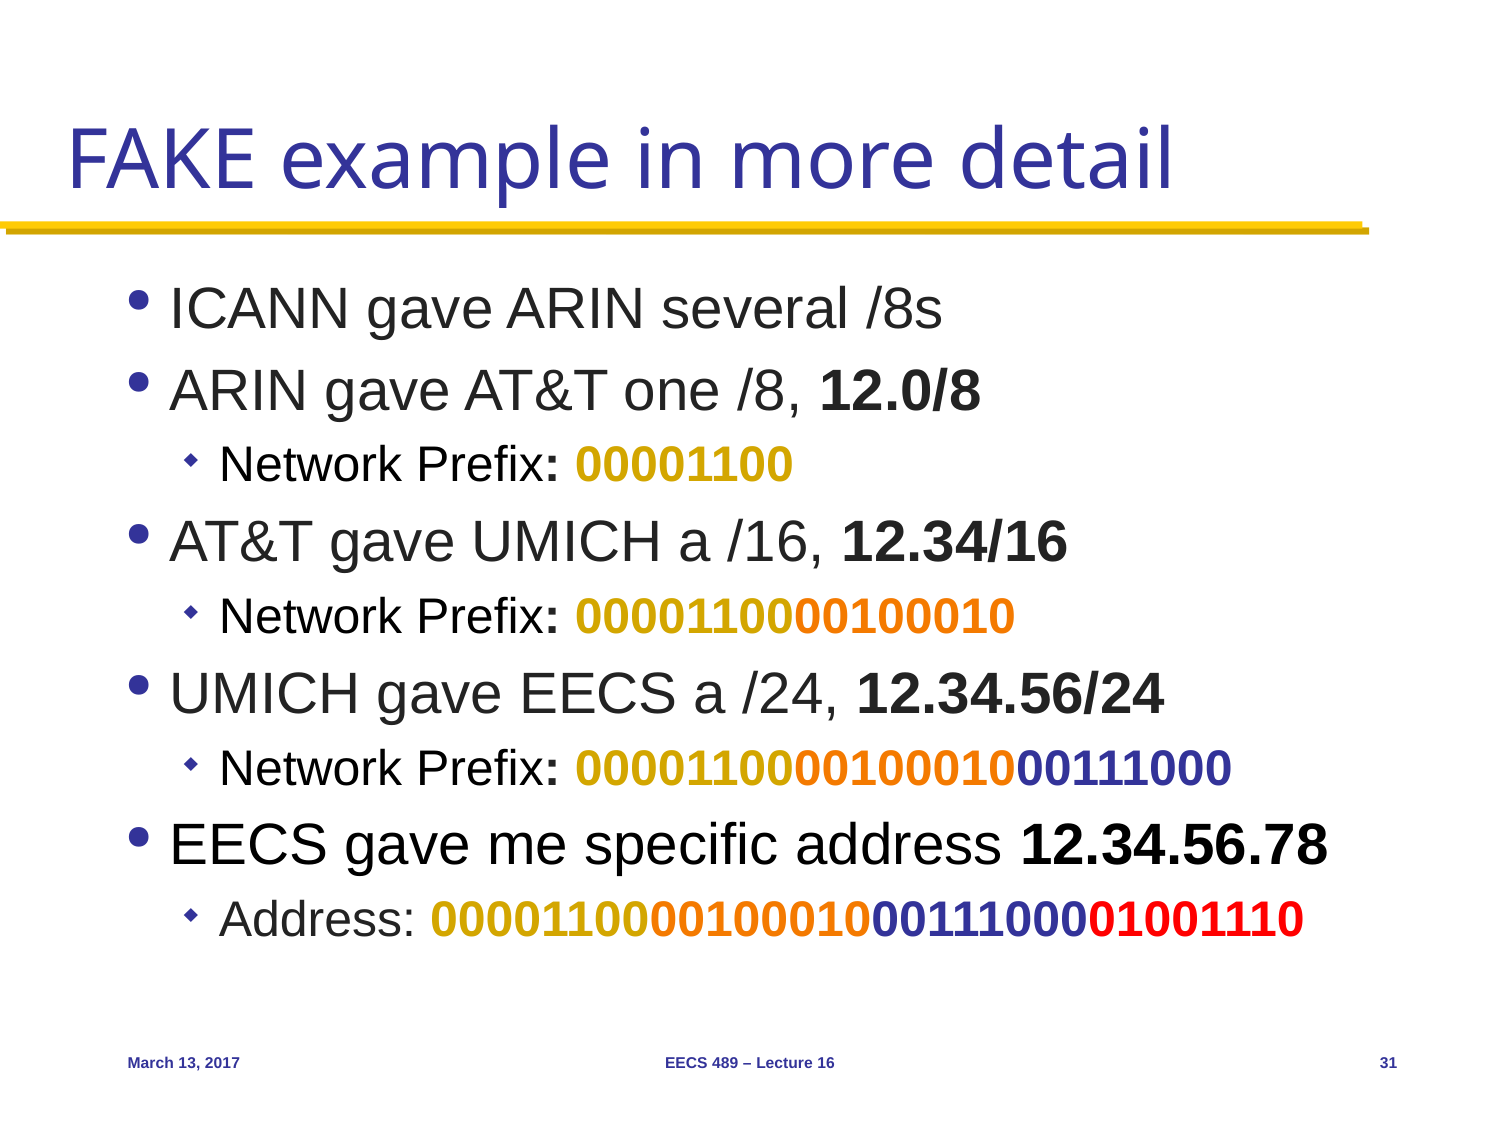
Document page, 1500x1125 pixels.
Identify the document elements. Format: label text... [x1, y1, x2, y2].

list ICANN gave ARIN several /8s ARIN gave AT&T one /8, 12.0/8 Network Prefix: 00001100 AT&T gave UMICH a /16, 12.34/16 Network Prefix: 0000110000100010 UMICH gave EECS a /24, 12.34.56/24 Network Prefix: 000011000010001000111000 EECS gave me specific address 12.34.56.78 Address: 00001100001000100011100001001110 [112, 262, 1413, 988]
title FAKE example in more detail [49, 24, 1451, 213]
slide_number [112, 1024, 426, 1101]
slide_number 31 [1312, 1024, 1413, 1101]
footer EECS 489 – Lecture 16 [512, 1024, 988, 1101]
